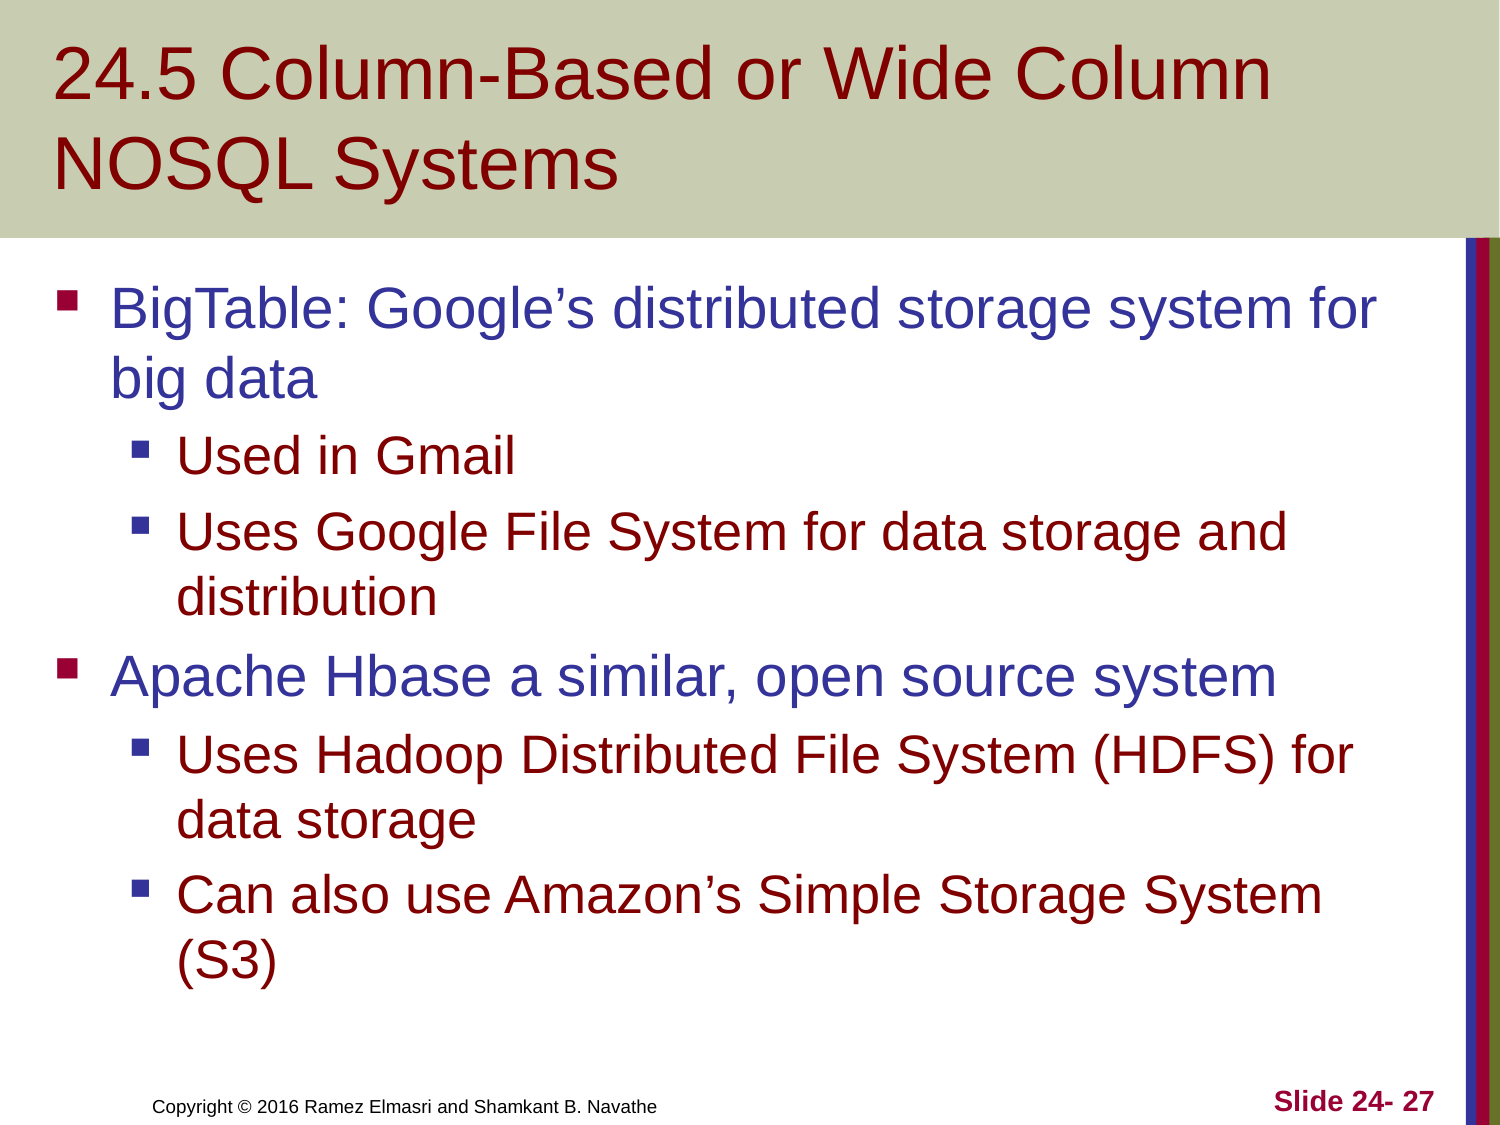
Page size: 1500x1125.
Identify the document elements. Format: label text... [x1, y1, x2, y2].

list BigTable: Google’s distributed storage system for big data Used in Gmail Uses Google File System for data storage and distribution Apache Hbase a similar, open source system Uses Hadoop Distributed File System (HDFS) for data storage Can also use Amazon’s Simple Storage System (S3) [39, 262, 1400, 1013]
slide_number Slide 24- 27 [1137, 1049, 1451, 1125]
title 24.5 Column-Based or Wide Column NOSQL Systems [37, 49, 1317, 213]
